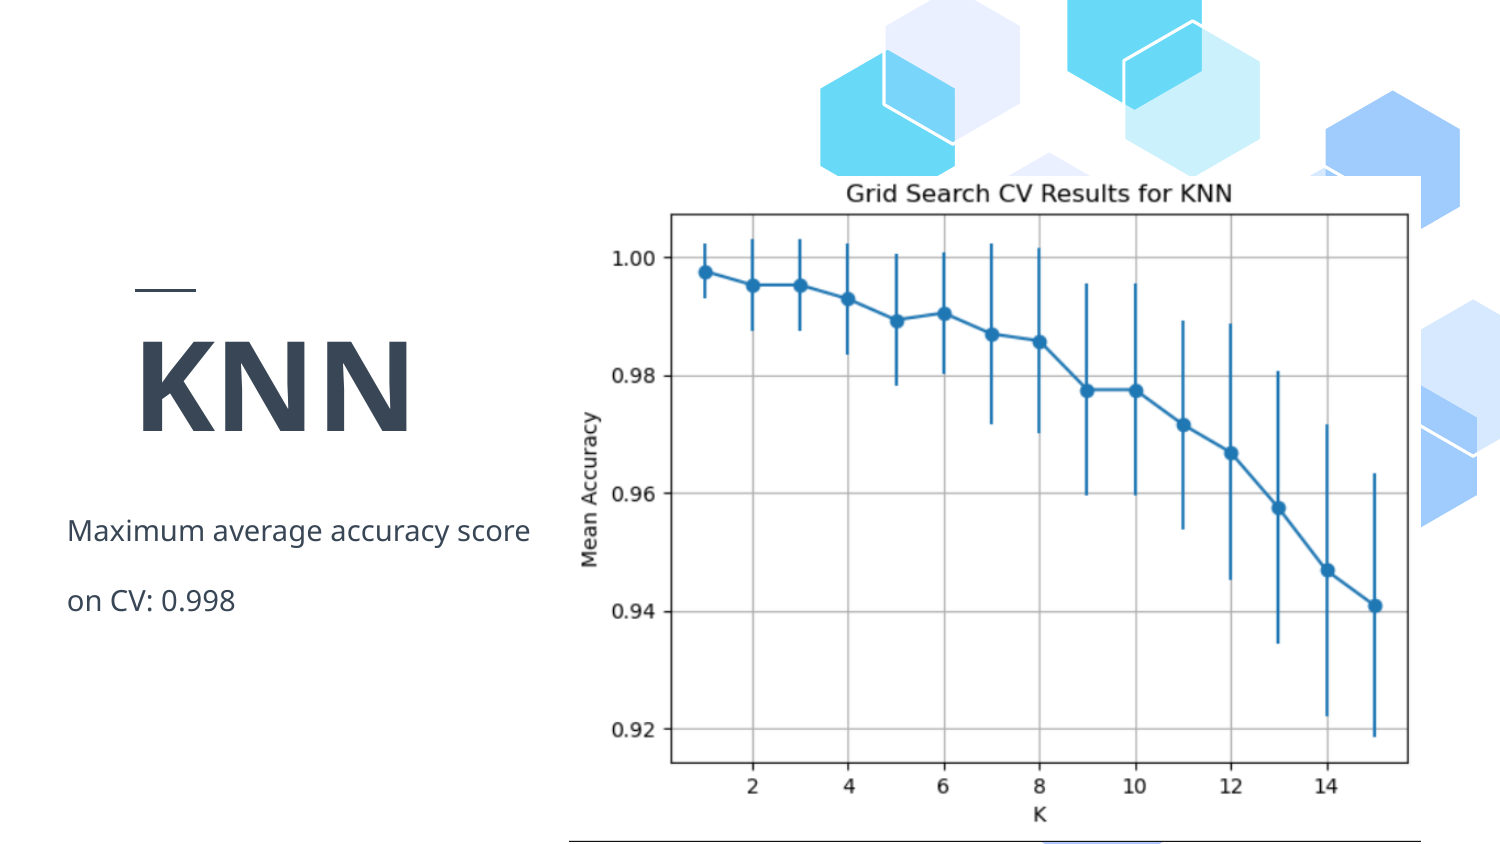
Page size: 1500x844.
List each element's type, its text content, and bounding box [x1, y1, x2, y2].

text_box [818, 0, 1500, 844]
text_box Maximum average accuracy score on CV: 0.998 [51, 497, 563, 708]
picture [568, 176, 1421, 842]
title KNN [116, 291, 563, 472]
